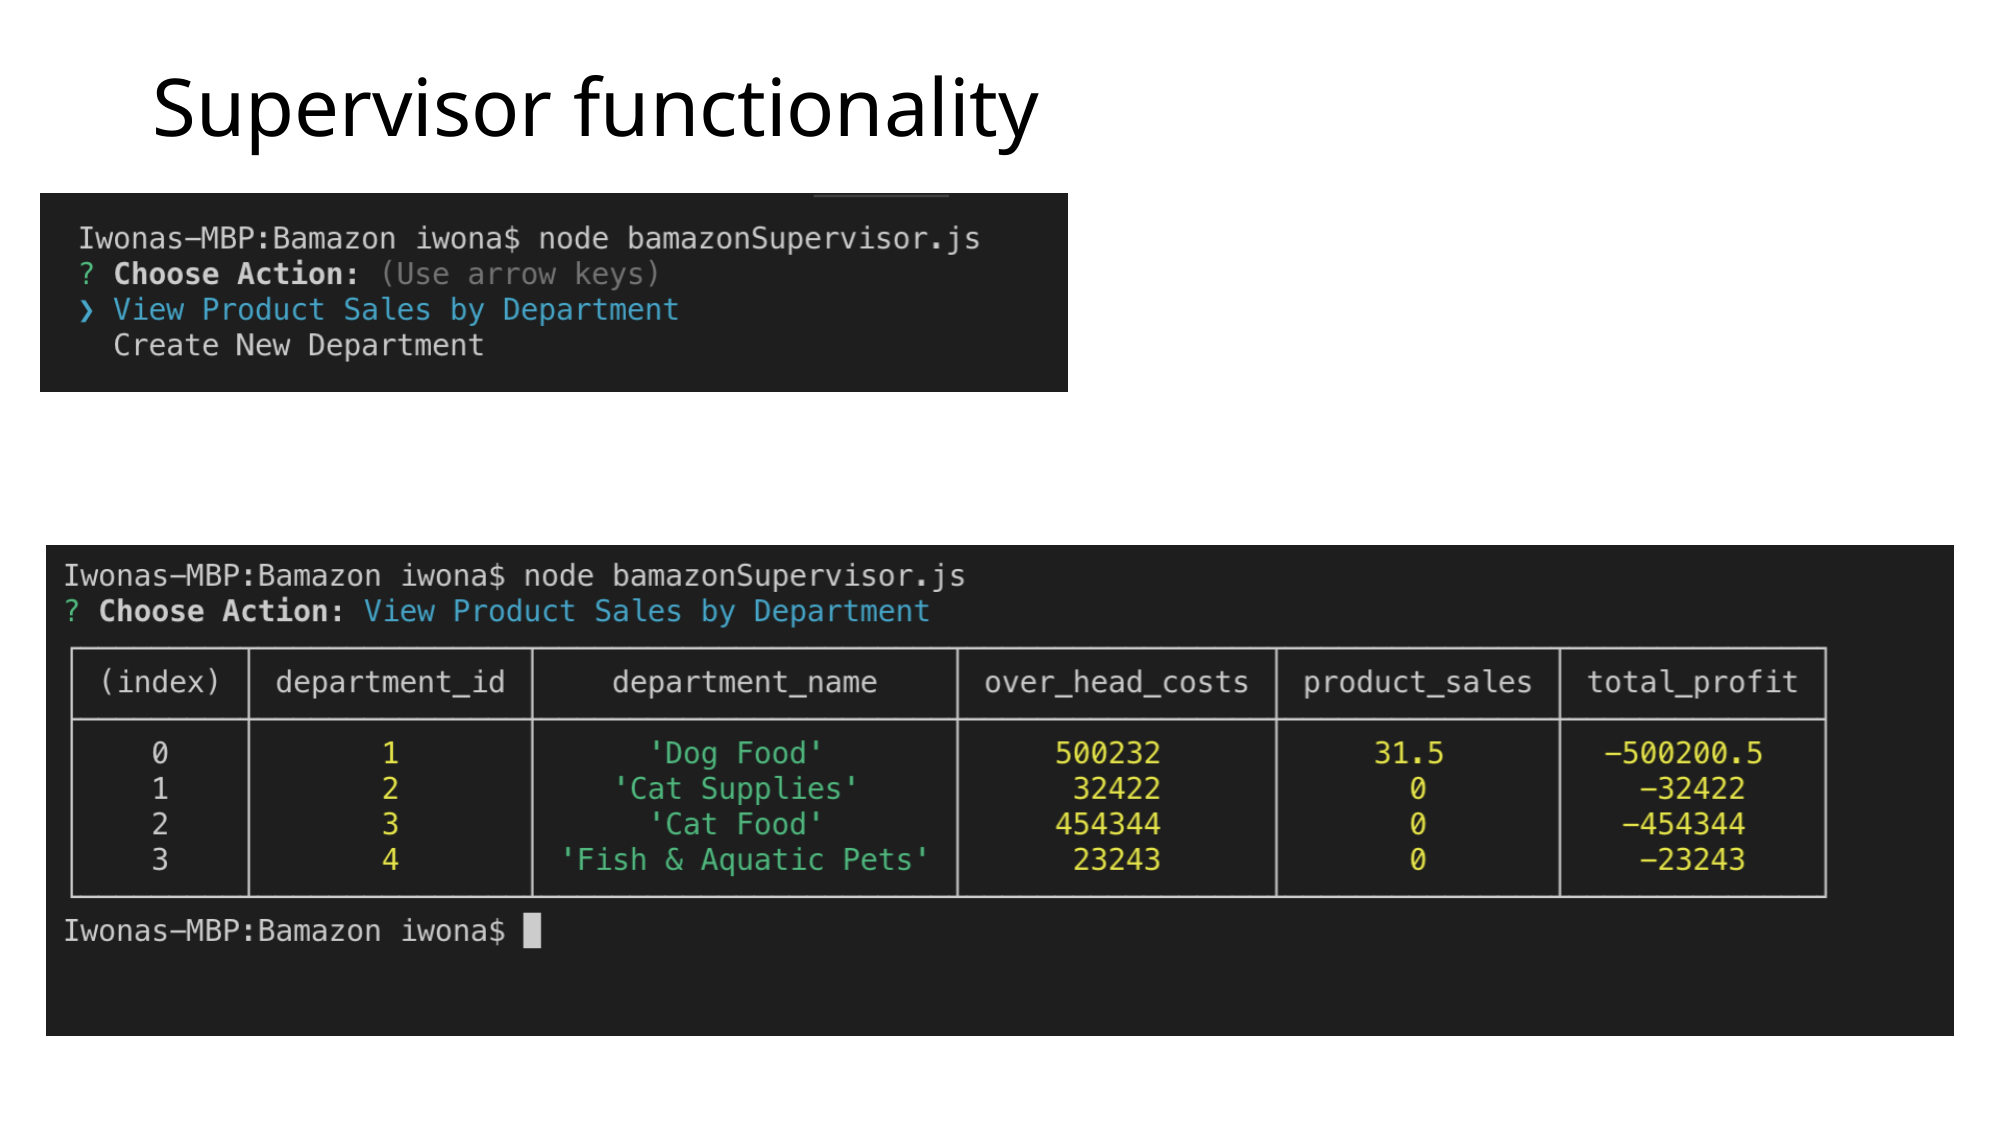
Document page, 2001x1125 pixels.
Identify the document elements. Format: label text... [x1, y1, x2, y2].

picture [46, 545, 1954, 1036]
title Supervisor functionality [137, 59, 1863, 162]
picture [40, 193, 1068, 392]
